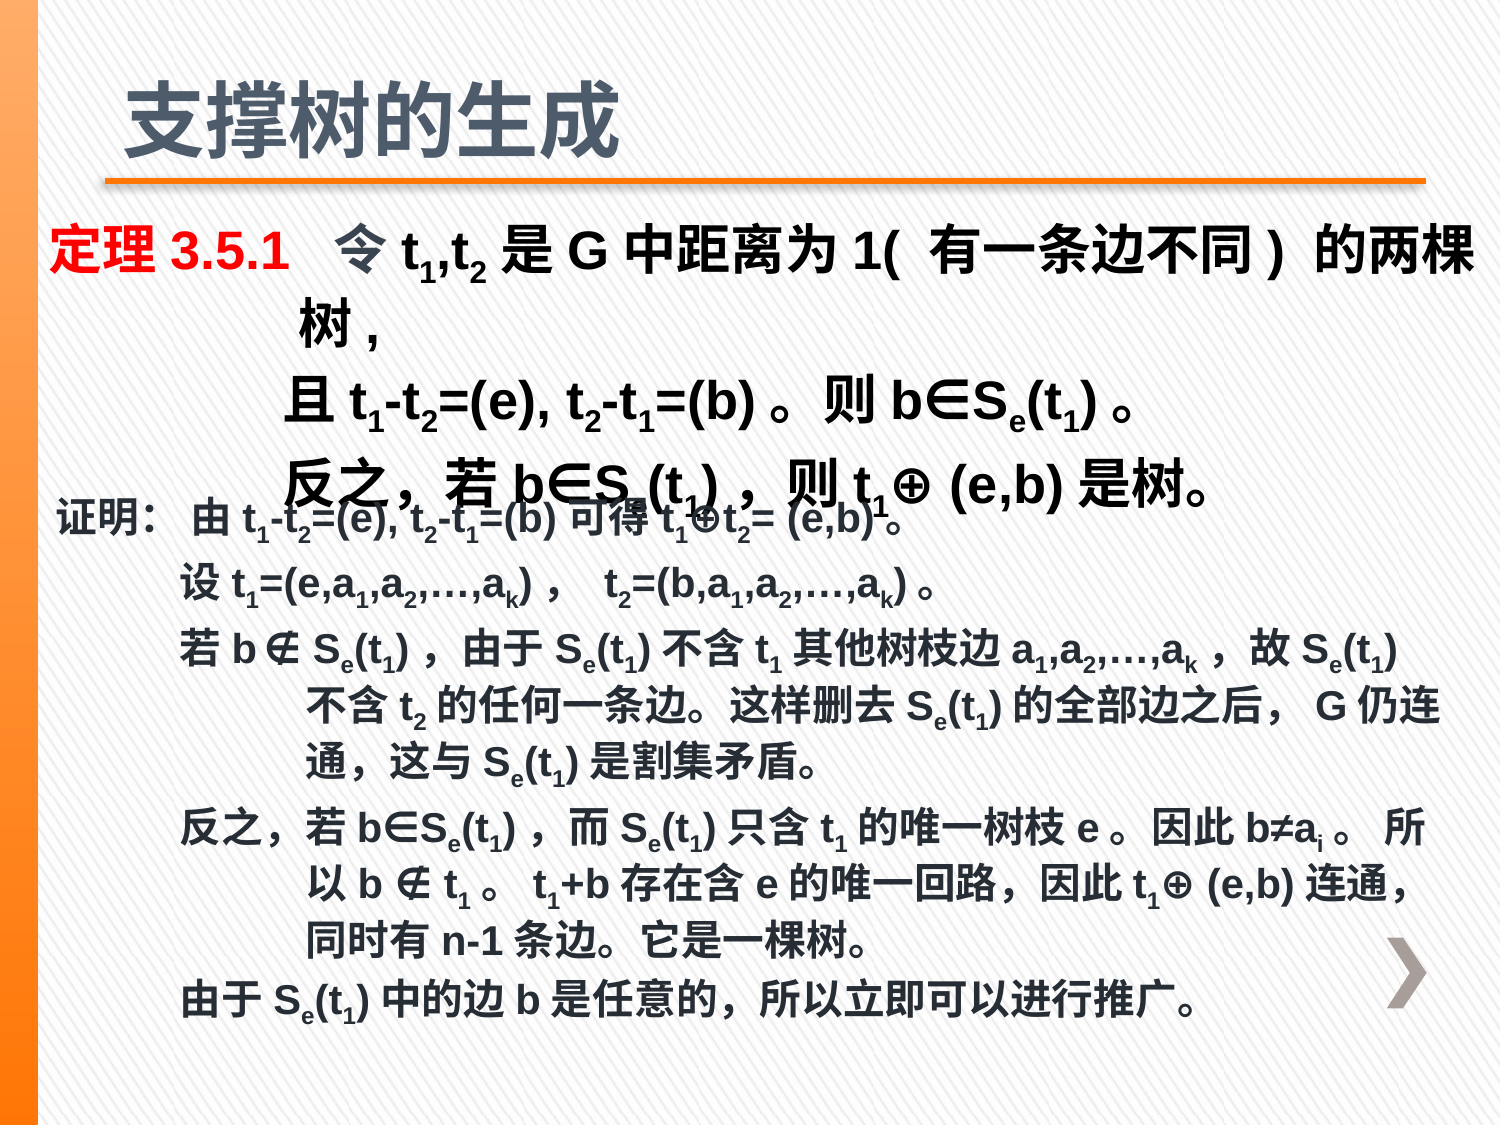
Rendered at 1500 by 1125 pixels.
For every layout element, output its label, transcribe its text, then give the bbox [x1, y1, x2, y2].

title 支撑树的生成 [107, 57, 1326, 176]
text_box 证明： 由t1-t2=(e), t2-t1=(b)可得t1⊕t2= (e,b)。 设t1=(e,a1,a2,…,ak)， t2=(b,a1,a2,…,ak)。 若b ∉ Se(t1)，由于Se(t1)不含t1其他树枝边a1,a2,…,ak，故Se(t1)不含t2的任何一条边。这样删去Se(t1)的全部边之后，G仍连通，这与Se(t1)是割集矛盾。 反之，若b∈Se(t1)，而Se(t1)只含t1的唯一树枝e。因此b≠ai。 所以b ∉ t1。t1+b存在含e的唯一回路，因此t1⊕ (e,b)连通，同时有n-1条边。它是一棵树。 由于Se(t1)中的边b是任意的，所以立即可以进行推广。 [41, 483, 1459, 1037]
text_box 定理3.5.1 令t1,t2是G中距离为1( 有一条边不同) 的两棵树, 且t1-t2=(e), t2-t1=(b)。则b∈Se(t1)。 反之，若b∈Se(t1)，则t1⊕ (e,b)是树。 [33, 207, 1500, 532]
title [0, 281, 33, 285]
